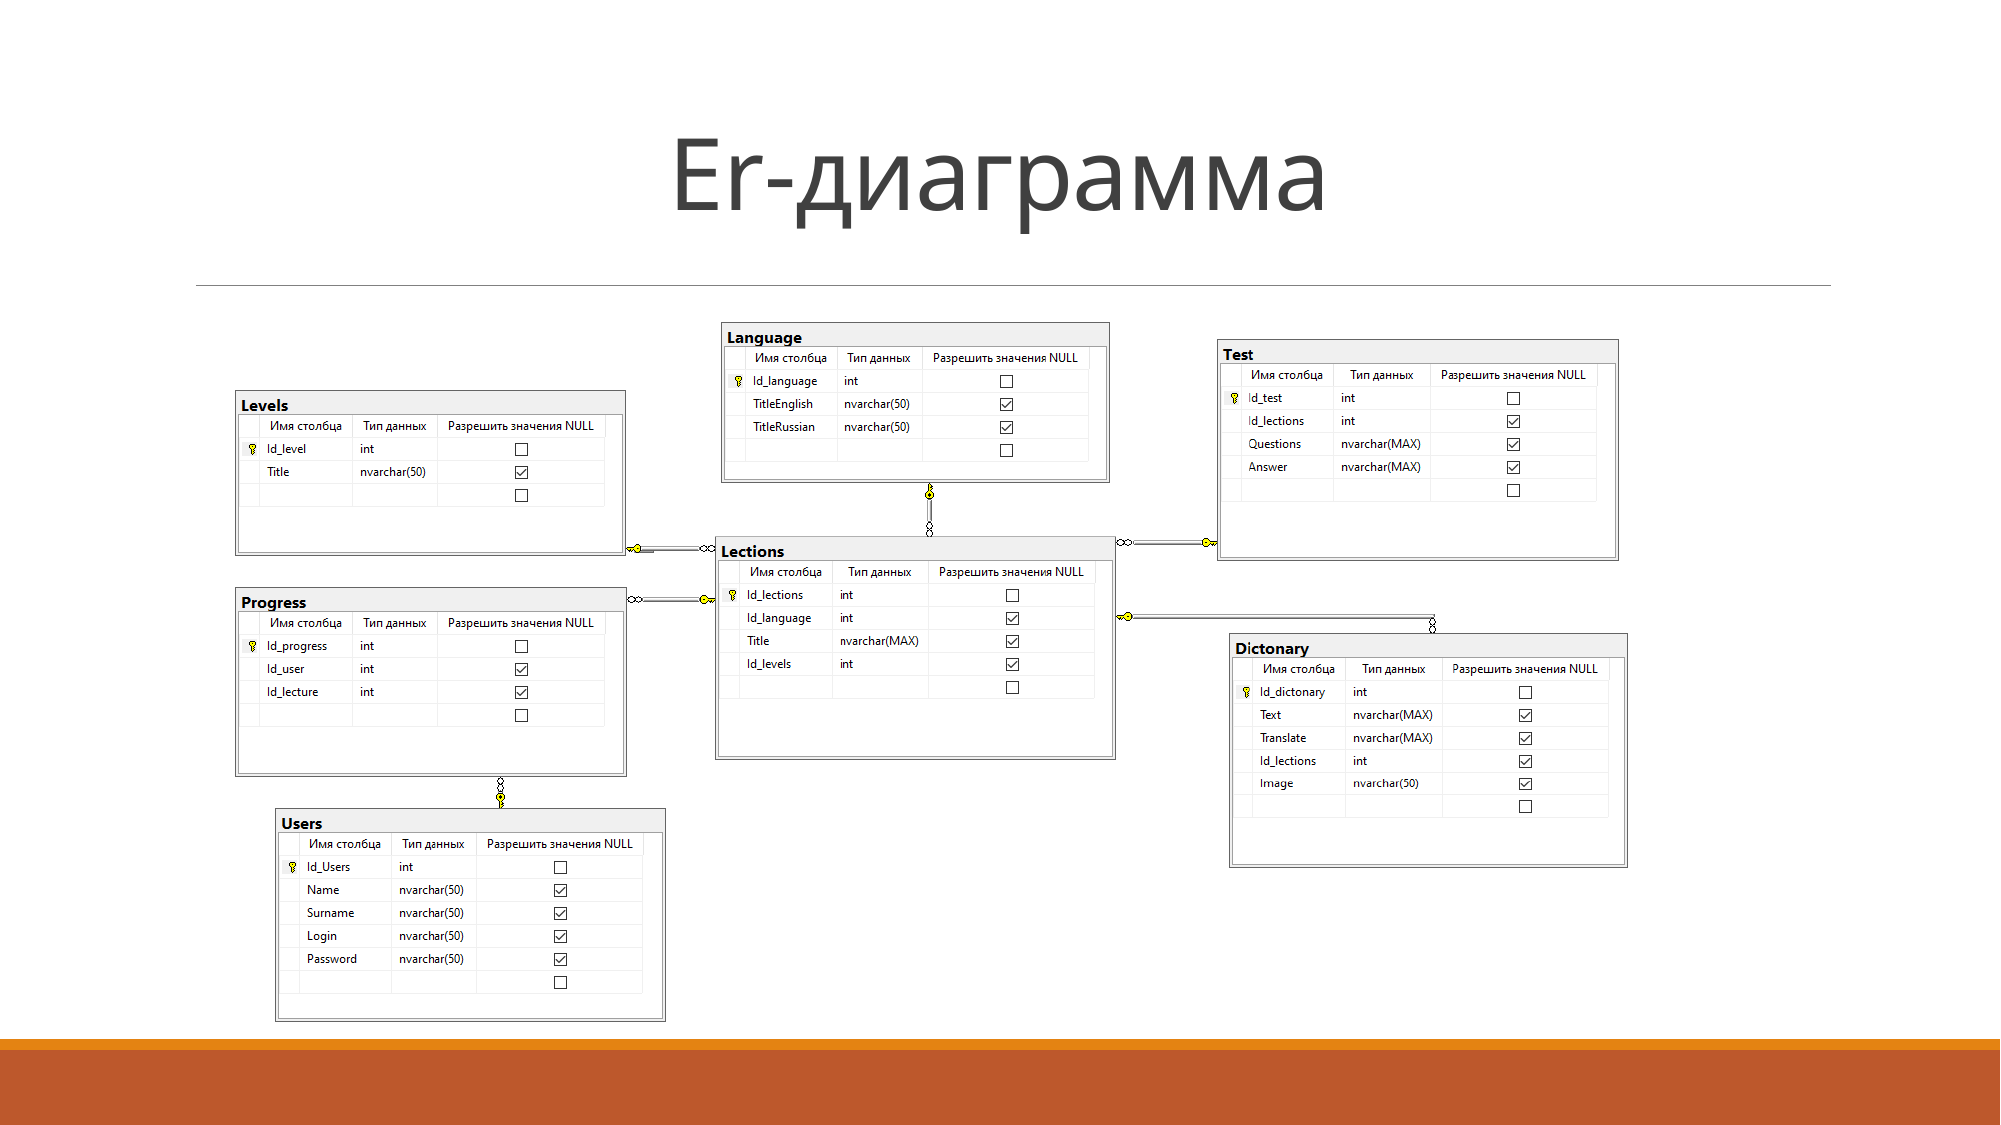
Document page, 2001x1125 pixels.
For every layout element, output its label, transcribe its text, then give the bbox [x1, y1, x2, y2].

title Er-диаграмма [174, 0, 1825, 238]
picture [230, 291, 1657, 1026]
